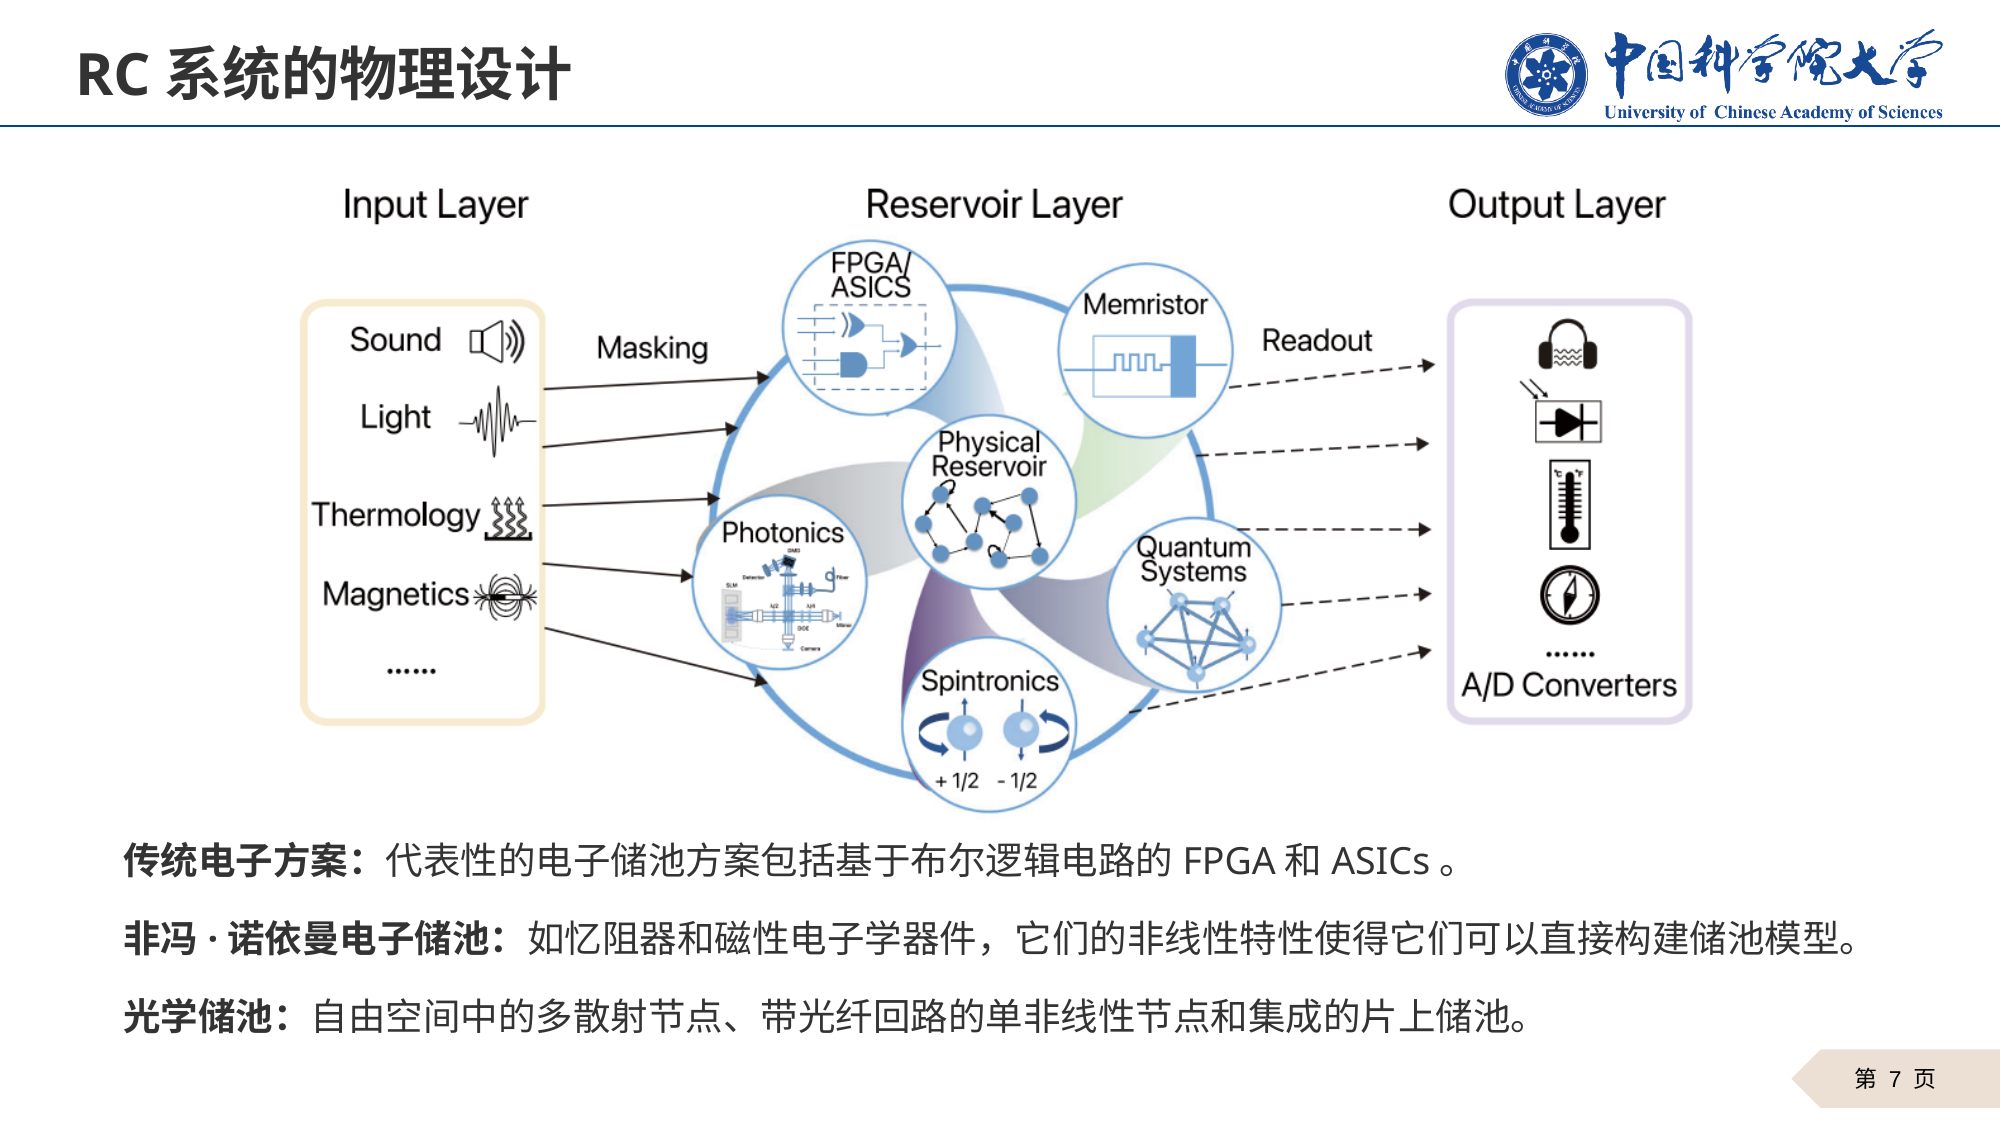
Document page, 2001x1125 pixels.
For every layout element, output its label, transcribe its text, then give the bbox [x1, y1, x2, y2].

picture [1505, 29, 1943, 122]
text_box 传统电子方案：代表性的电子储池方案包括基于布尔逻辑电路的FPGA和ASICs。 非冯·诺依曼电子储池：如忆阻器和磁性电子学器件，它们的非线性特性使得它们可以直接构建储池模型。 光学储池：自由空间中的多散射节点、带光纤回路的单非线性节点和集成的片上储池。 [108, 829, 1892, 1046]
picture [289, 166, 1710, 830]
text_box RC系统的物理设计 [60, 29, 894, 115]
